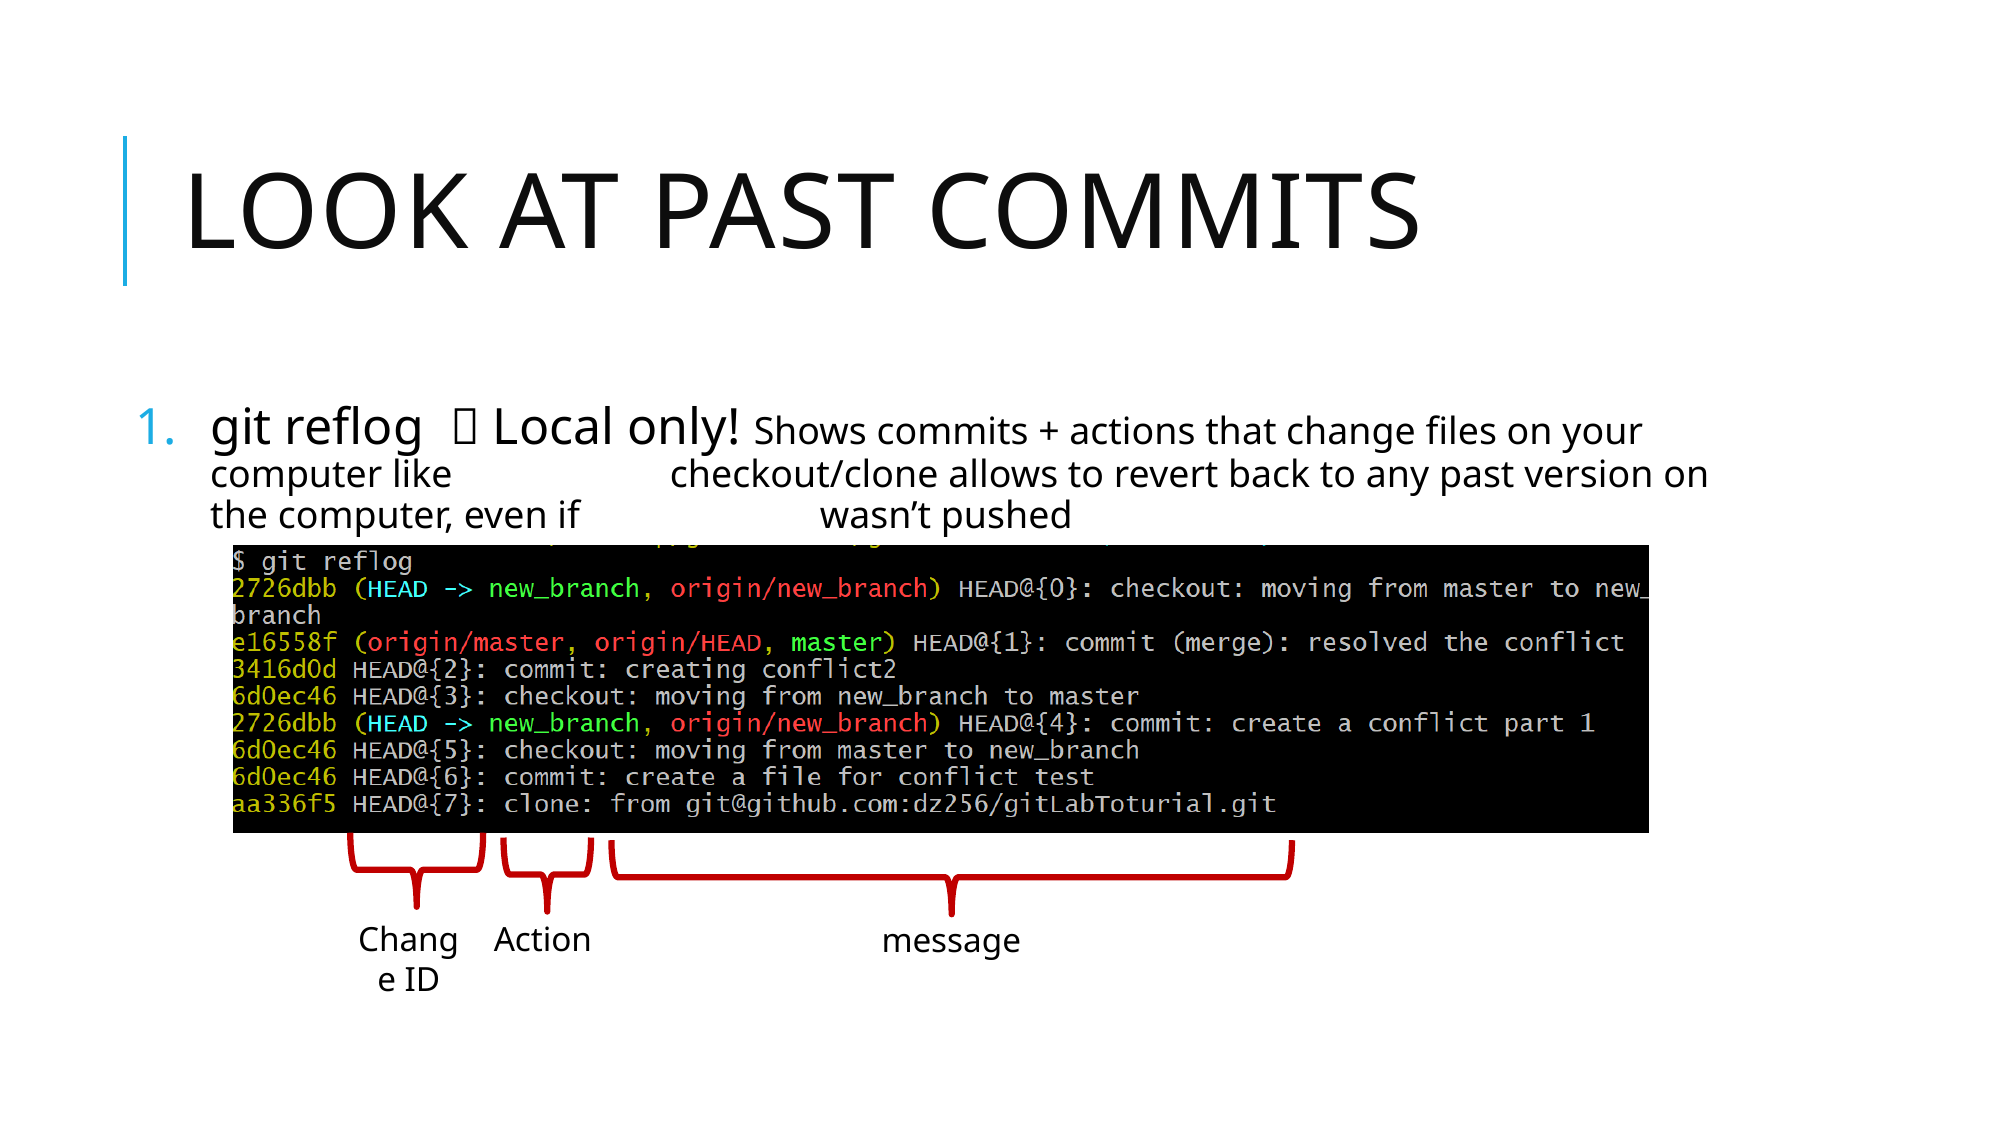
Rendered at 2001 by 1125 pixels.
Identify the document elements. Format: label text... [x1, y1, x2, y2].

text_box message [866, 911, 1037, 967]
text_box Change ID [340, 910, 477, 1006]
picture [233, 544, 1650, 834]
text_box Action [478, 910, 616, 966]
list git reflog  Local only! Shows commits + actions that change files on your computer like checkout/clone allows to revert back to any past version on the computer, even if wasn’t pushed [127, 394, 1723, 1055]
text_box [610, 842, 1293, 911]
text_box [502, 842, 592, 910]
text_box [349, 842, 484, 908]
title Look at past commits [168, 96, 1763, 342]
